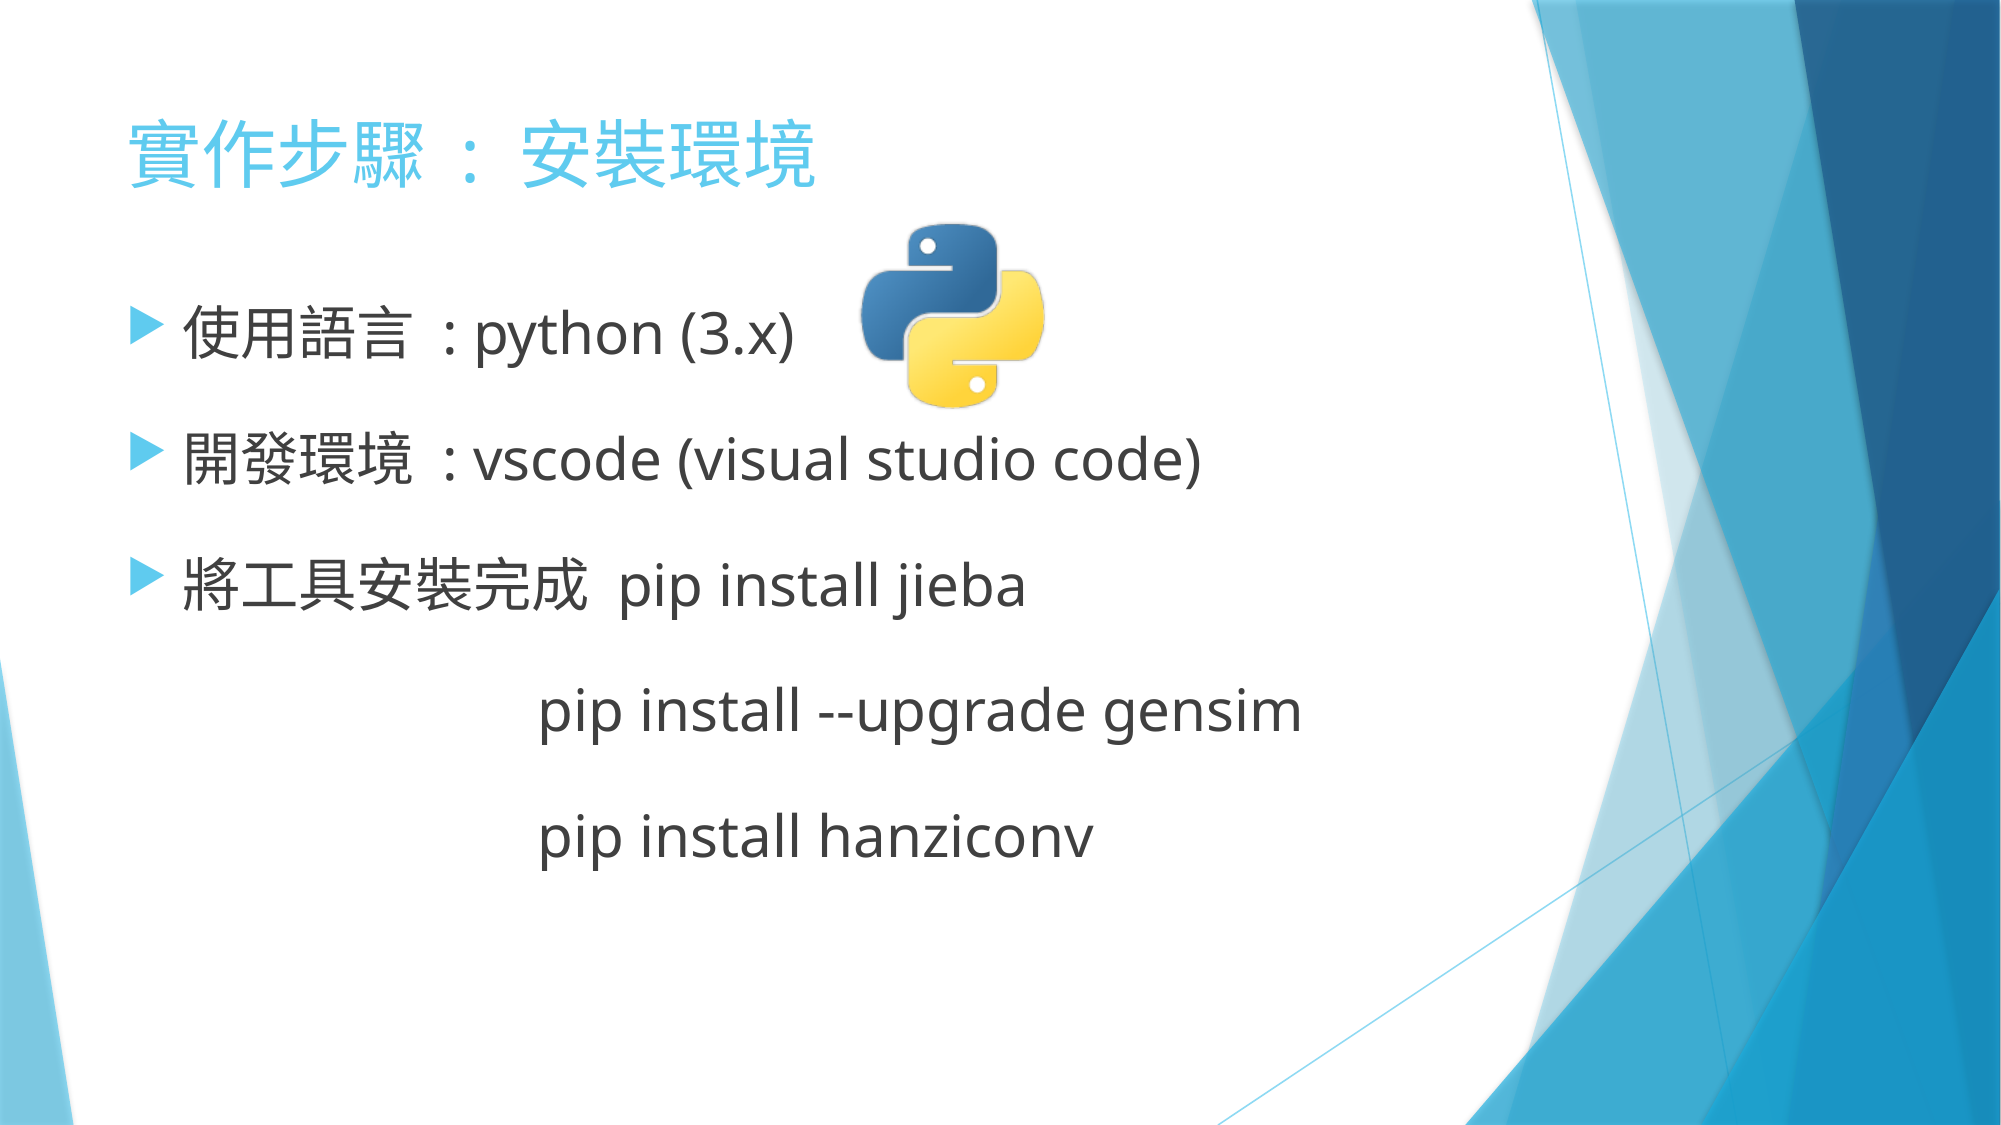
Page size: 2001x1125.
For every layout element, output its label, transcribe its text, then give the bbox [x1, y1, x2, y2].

title 實作步驟 : 安裝環境 [111, 99, 1522, 254]
list 使用語言 : python (3.x) 開發環境 : vscode (visual studio code) 將工具安裝完成 pip install jieba pip install --upgrade gensim pip install hanziconv [111, 254, 1889, 1080]
picture [819, 183, 1087, 450]
